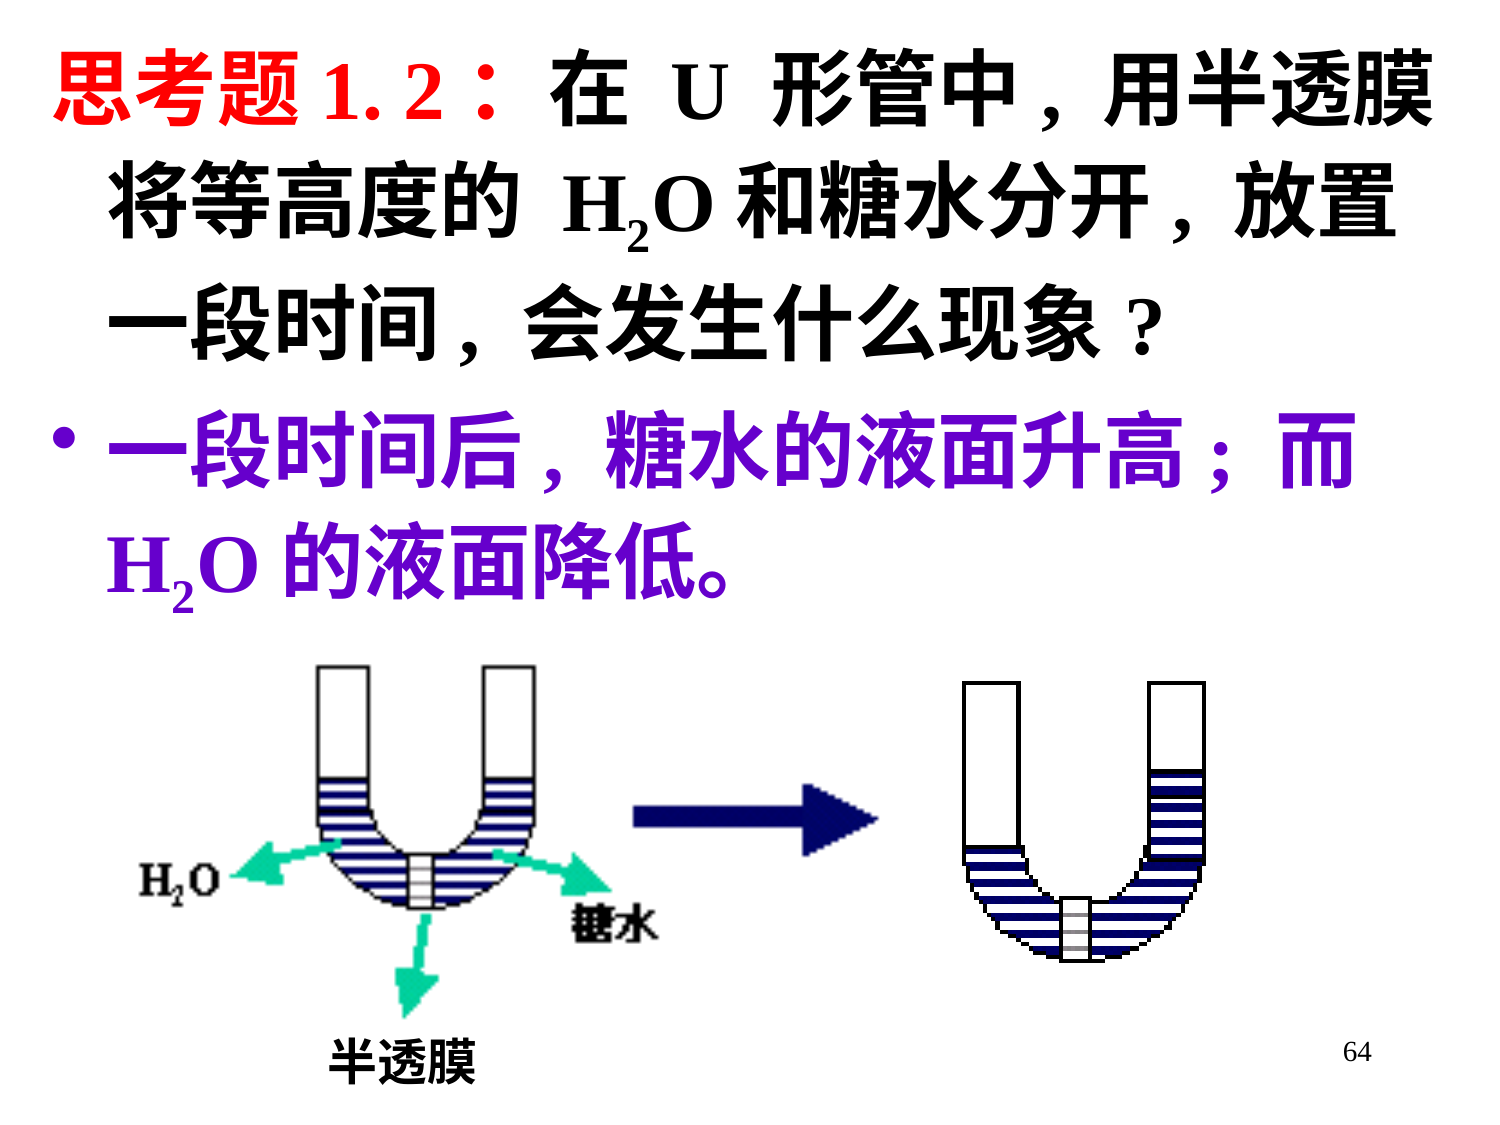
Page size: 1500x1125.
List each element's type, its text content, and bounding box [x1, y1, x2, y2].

list 思考题1. 2：在 U 形管中, 用半透膜将等高度的 H2O和糖水分开, 放置一段时间, 会发生什么现象? 一段时间后, 糖水的液面升高; 而H2O的液面降低。 [35, 19, 1459, 610]
picture [927, 657, 1219, 1000]
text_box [112, 645, 916, 1099]
slide_number 64 [1074, 1025, 1388, 1100]
